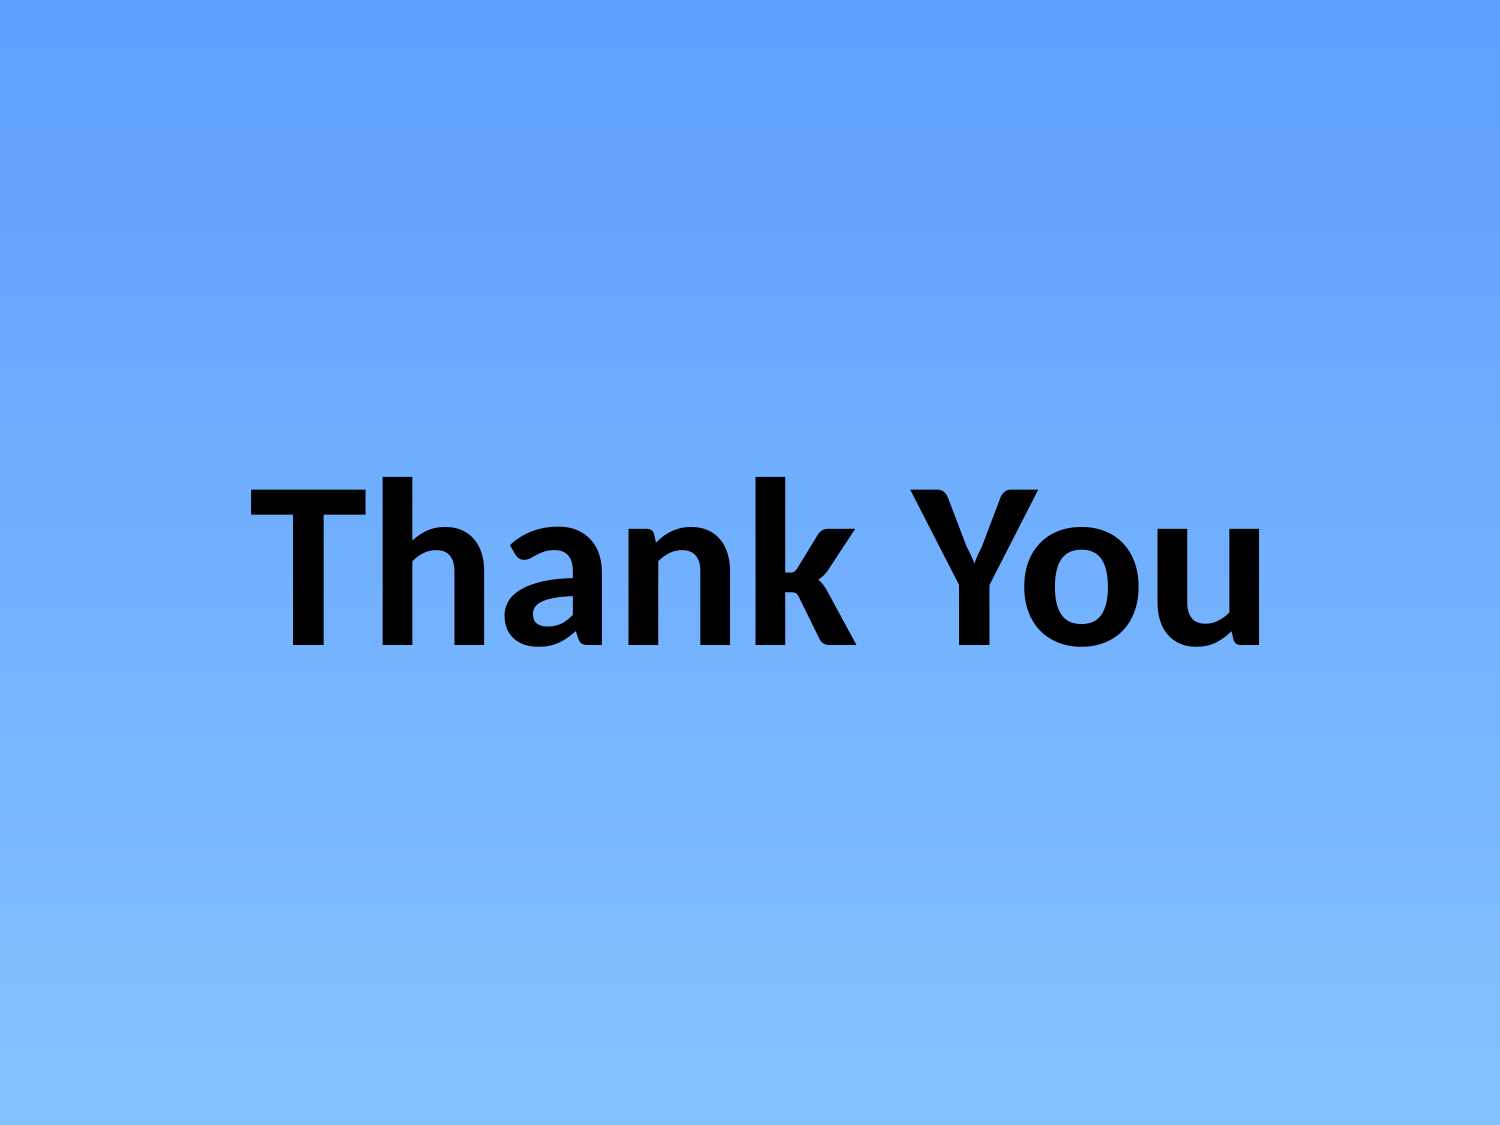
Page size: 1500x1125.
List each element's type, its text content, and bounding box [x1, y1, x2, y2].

title Thank You [87, 412, 1438, 688]
